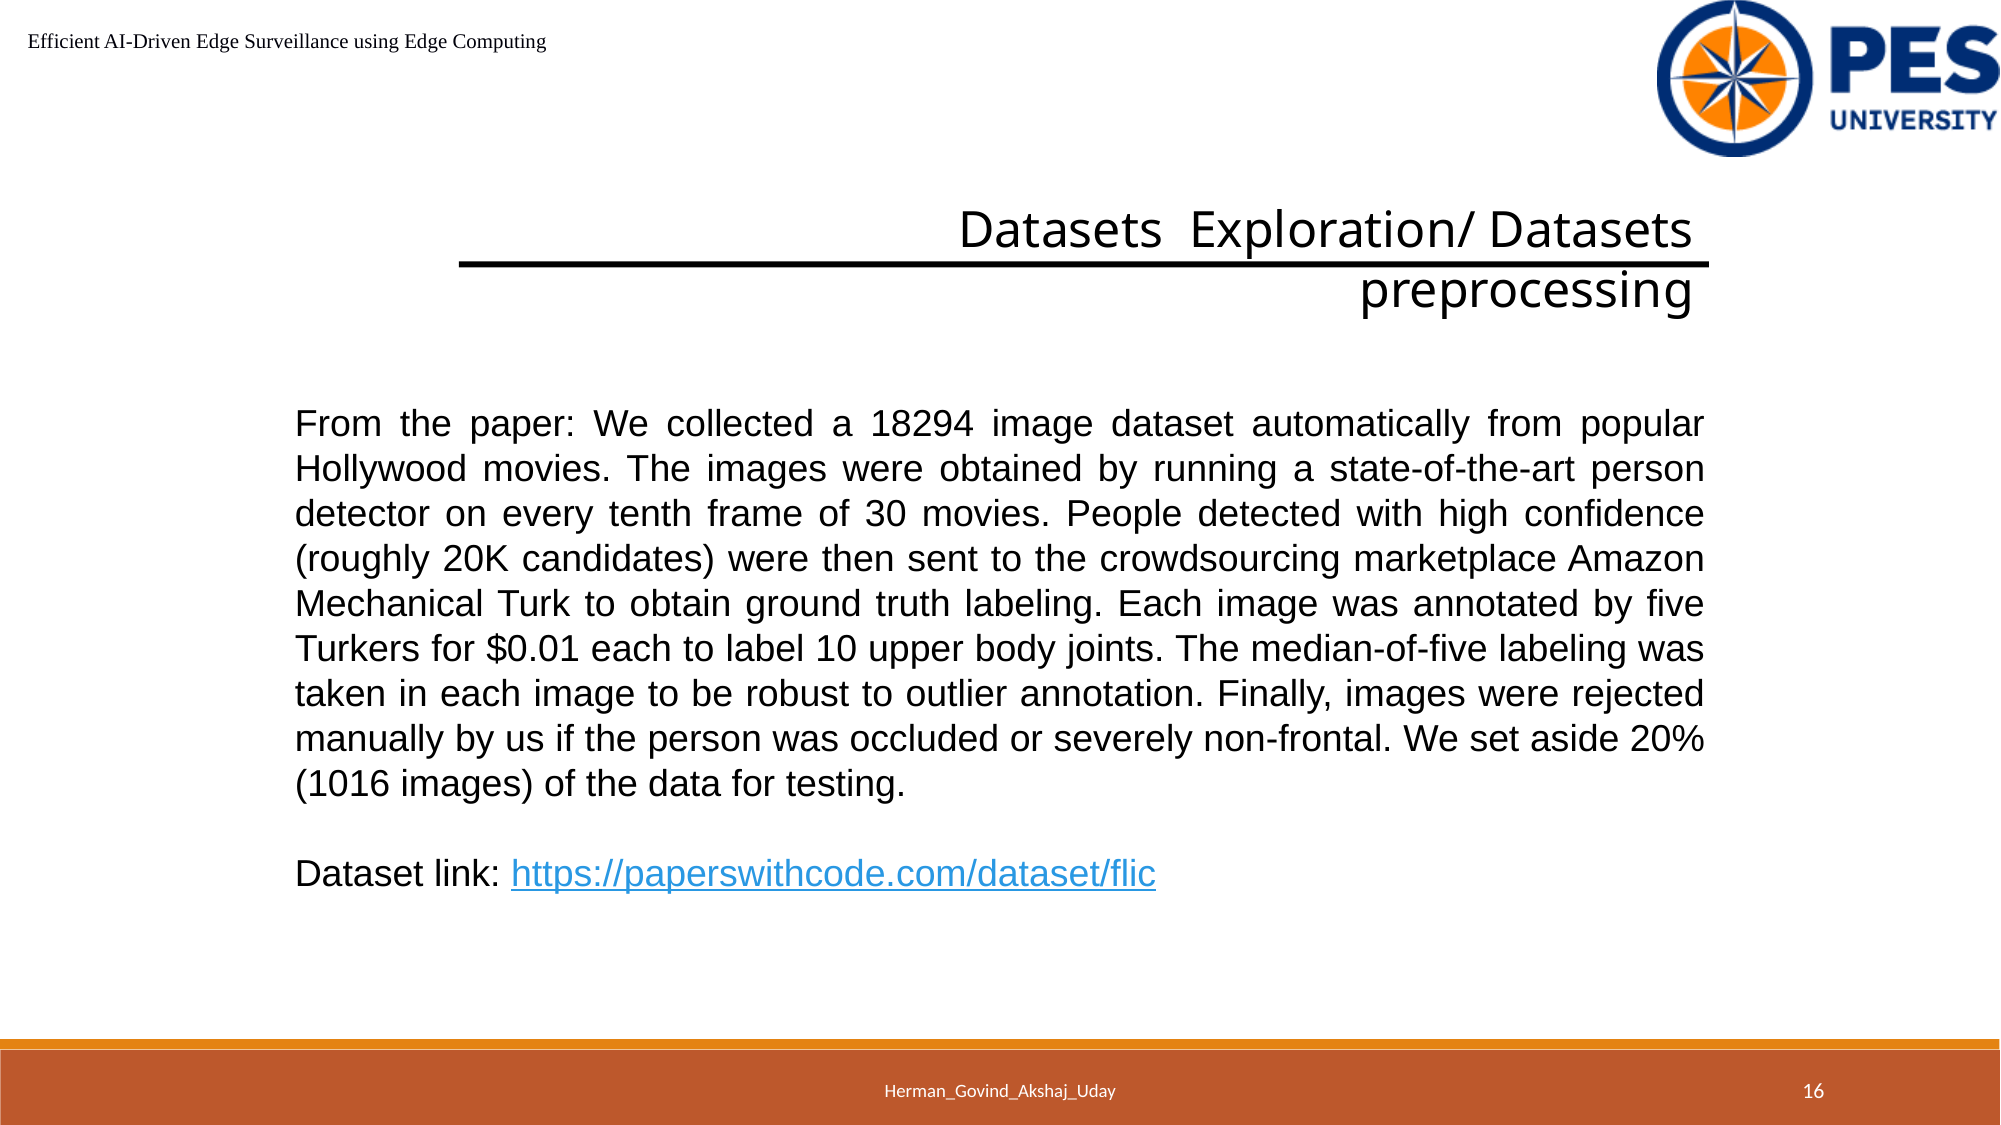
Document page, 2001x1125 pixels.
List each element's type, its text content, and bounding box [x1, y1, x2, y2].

text_box From the paper: We collected a 18294 image dataset automatically from popular Hollywood movies. The images were obtained by running a state-of-the-art person detector on every tenth frame of 30 movies. People detected with high confidence (roughly 20K candidates) were then sent to the crowdsourcing marketplace Amazon Mechanical Turk to obtain ground truth labeling. Each image was annotated by five Turkers for $0.01 each to label 10 upper body joints. The median-of-five labeling was taken in each image to be robust to outlier annotation. Finally, images were rejected manually by us if the person was occluded or severely non-frontal. We set aside 20% (1016 images) of the data for testing. Dataset link: https://paperswithcode.com/dataset/flic [279, 386, 1721, 906]
picture [1657, 0, 2000, 157]
footer Herman_Govind_Akshaj_Uday [604, 1059, 1396, 1120]
text_box Datasets Exploration/ Datasets preprocessing [646, 189, 1709, 266]
text_box Efficient AI-Driven Edge Surveillance using Edge Computing [12, 10, 688, 71]
slide_number ‹#› [1624, 1059, 1840, 1120]
text_box [458, 261, 1709, 268]
